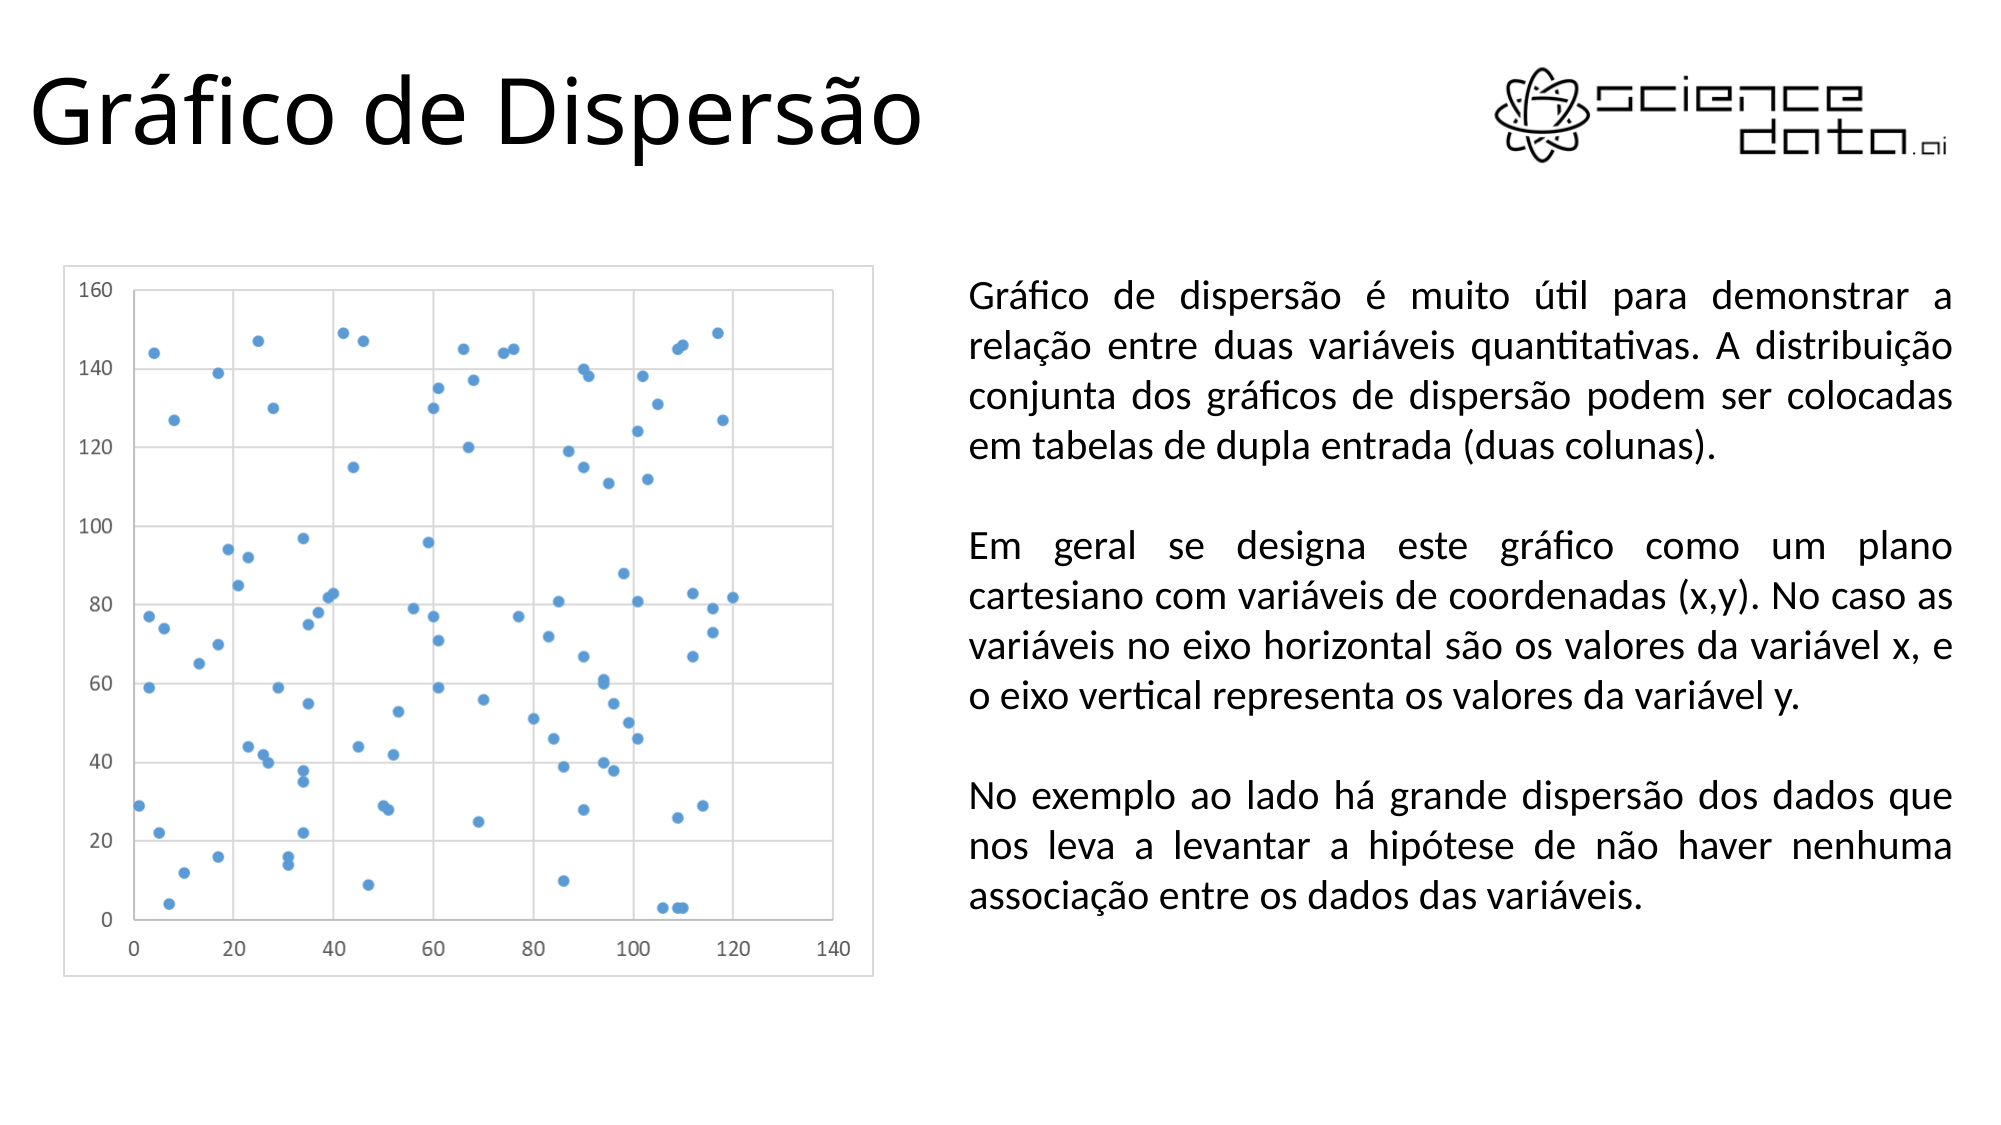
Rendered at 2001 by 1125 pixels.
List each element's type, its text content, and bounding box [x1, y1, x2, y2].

picture [63, 265, 874, 977]
text_box Gráfico de dispersão é muito útil para demonstrar a relação entre duas variáveis quantitativas. A distribuição conjunta dos gráficos de dispersão podem ser colocadas em tabelas de dupla entrada (duas colunas). Em geral se designa este gráfico como um plano cartesiano com variáveis de coordenadas (x,y). No caso as variáveis no eixo horizontal são os valores da variável x, e o eixo vertical representa os valores da variável y. No exemplo ao lado há grande dispersão dos dados que nos leva a levantar a hipótese de não haver nenhuma associação entre os dados das variáveis. [953, 260, 1968, 926]
title Gráfico de Dispersão [14, 34, 1413, 197]
picture [1488, 61, 1952, 169]
